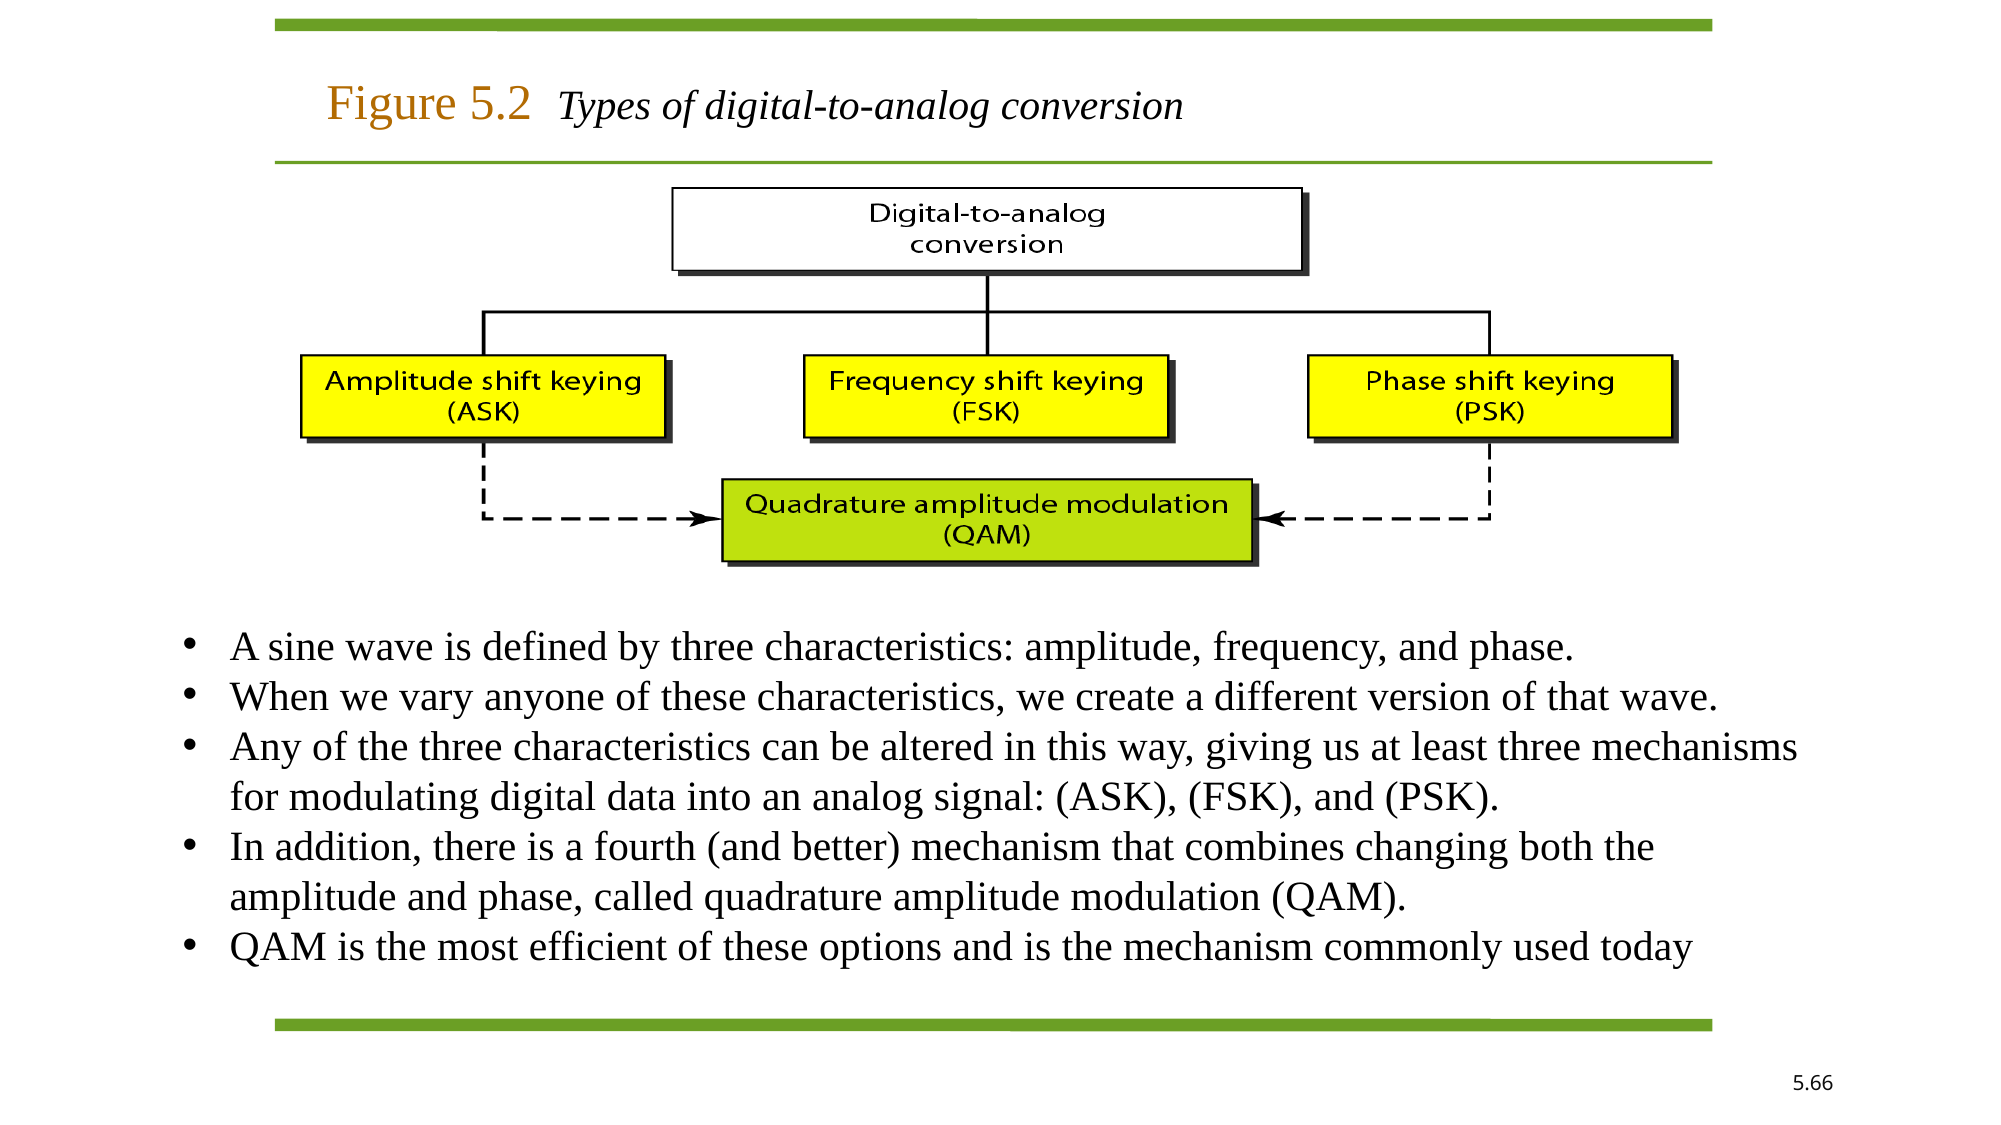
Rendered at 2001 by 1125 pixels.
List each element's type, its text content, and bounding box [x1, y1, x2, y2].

text_box A sine wave is defined by three characteristics: amplitude, frequency, and phase. When we vary anyone of these characteristics, we create a different version of that wave. Any of the three characteristics can be altered in this way, giving us at least three mechanisms for modulating digital data into an analog signal: (ASK), (FSK), and (PSK). In addition, there is a fourth (and better) mechanism that combines changing both the amplitude and phase, called quadrature amplitude modulation (QAM). QAM is the most efficient of these options and is the mechanism commonly used today [168, 611, 1832, 977]
text_box Figure 5.2 Types of digital-to-analog conversion [311, 62, 1200, 138]
picture [299, 187, 1679, 567]
slide_number 5.66 [1777, 1061, 1938, 1107]
